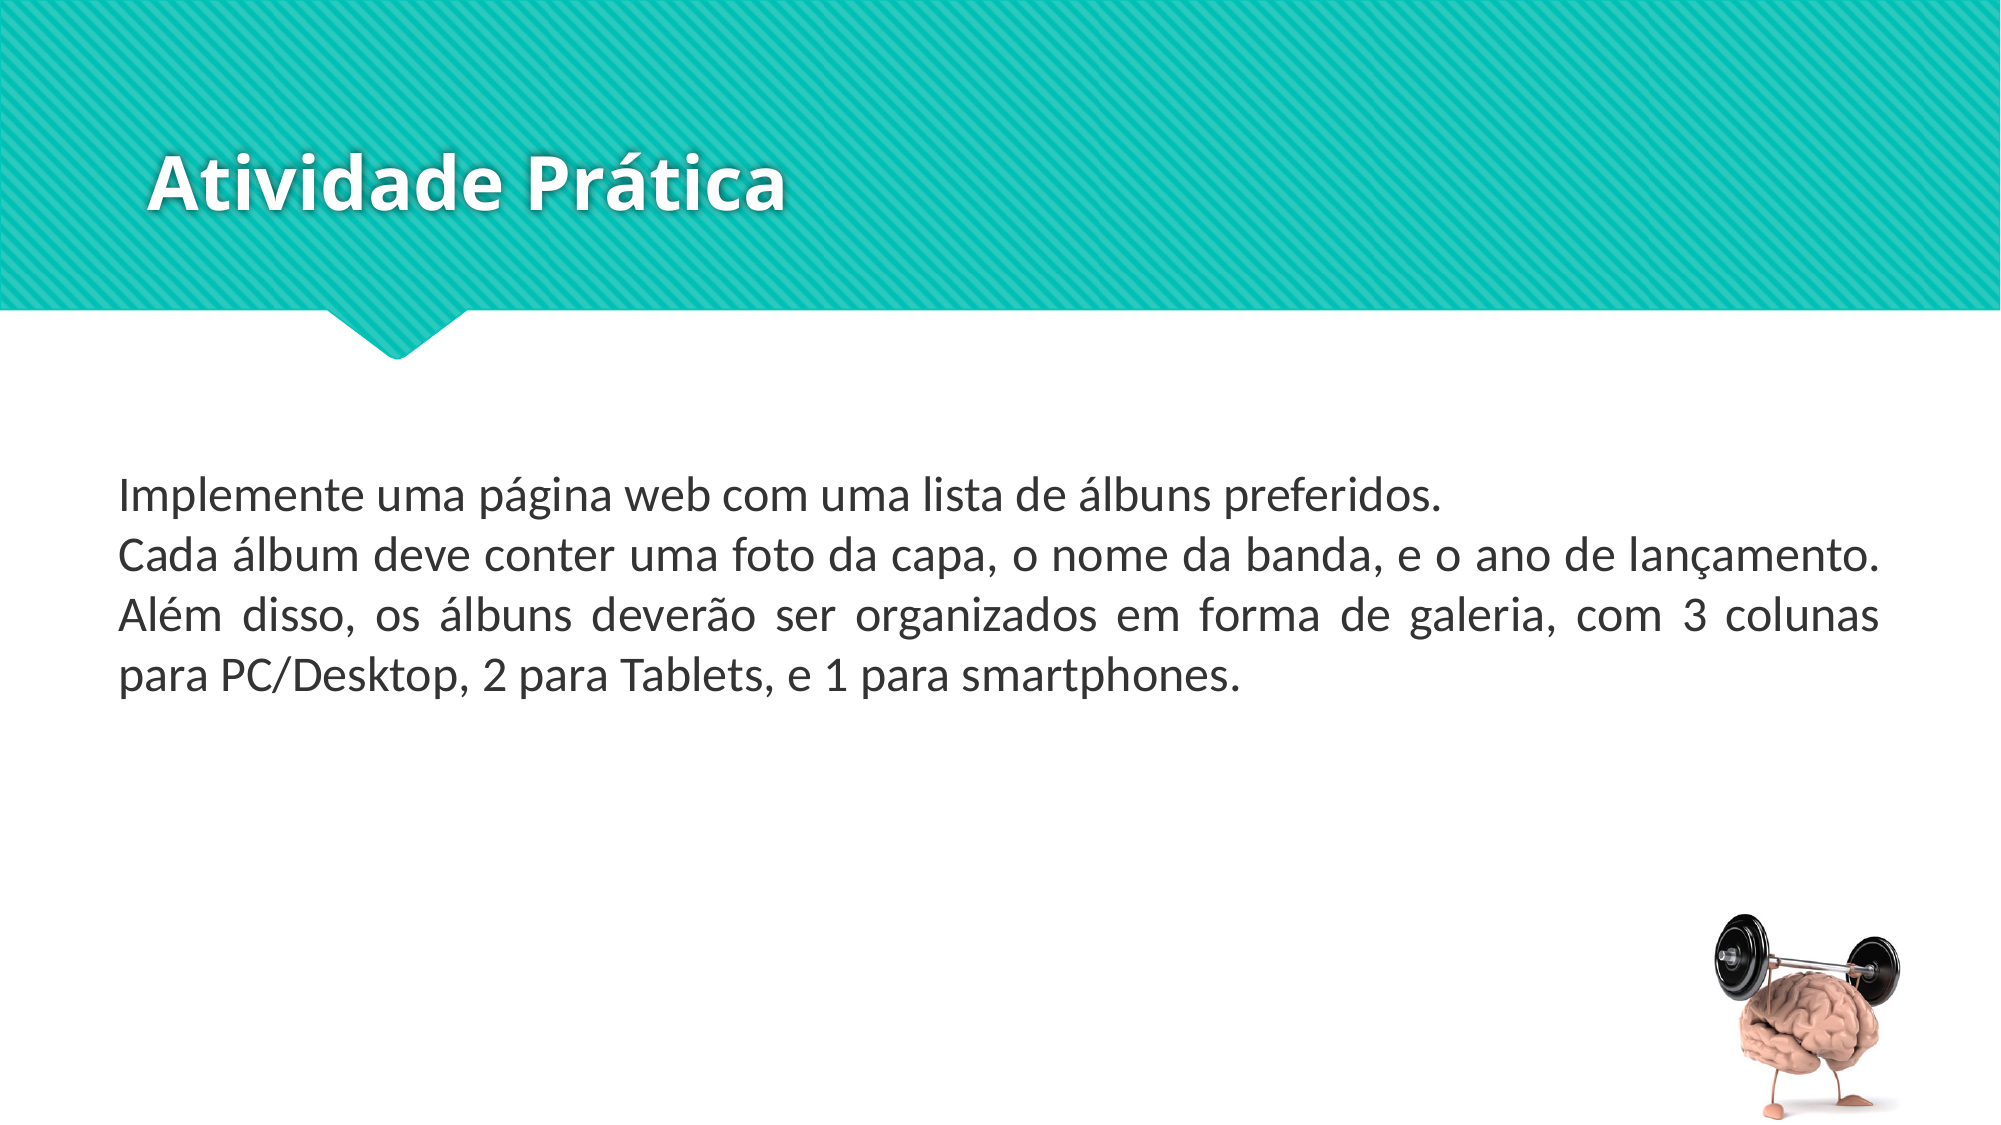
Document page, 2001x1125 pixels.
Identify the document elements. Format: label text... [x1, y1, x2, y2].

title Atividade Prática [132, 73, 1868, 233]
picture [1626, 907, 2000, 1125]
text_box Implemente uma página web com uma lista de álbuns preferidos. Cada álbum deve conter uma foto da capa, o nome da banda, e o ano de lançamento. Além disso, os álbuns deverão ser organizados em forma de galeria, com 3 colunas para PC/Desktop, 2 para Tablets, e 1 para smartphones. [103, 454, 1897, 709]
